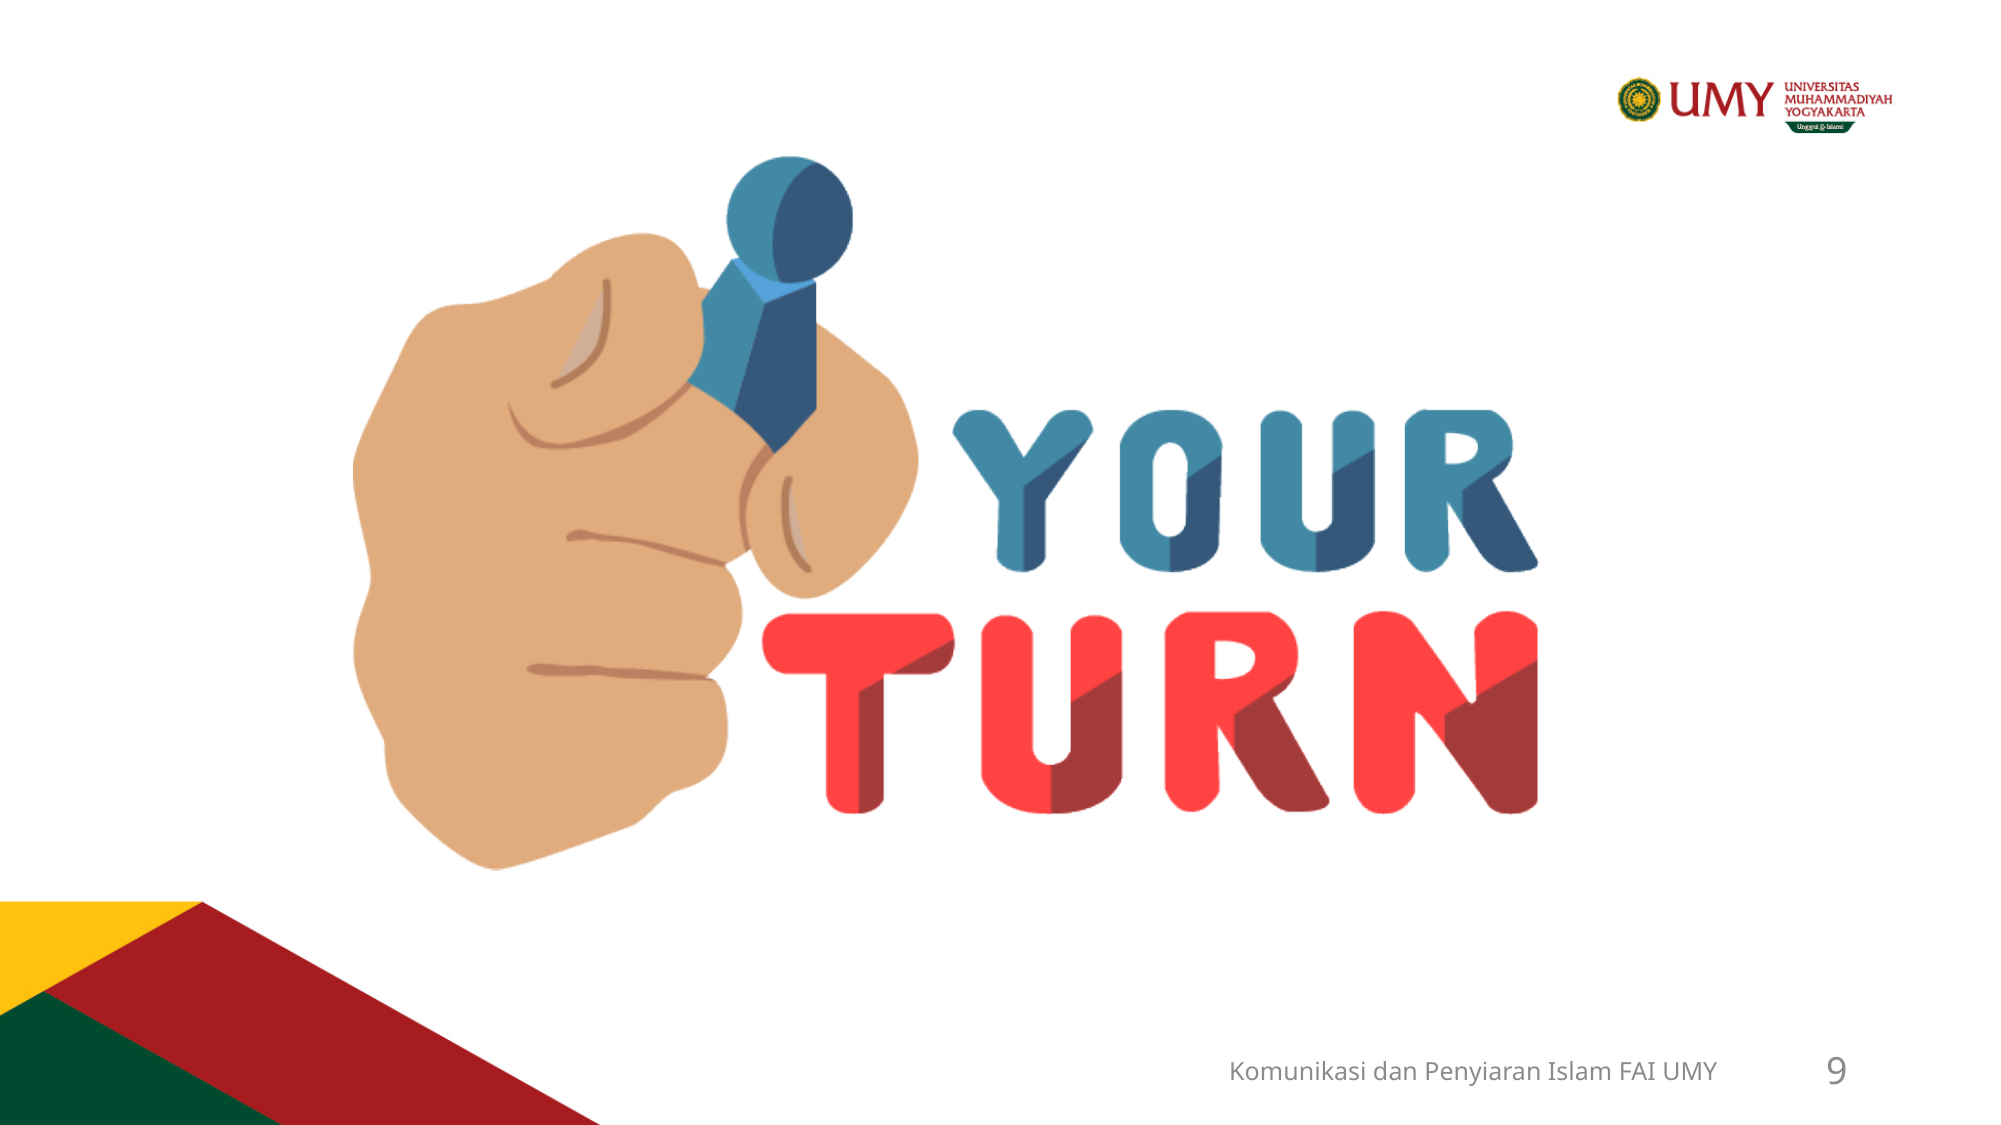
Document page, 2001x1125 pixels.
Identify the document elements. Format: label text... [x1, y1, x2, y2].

footer Komunikasi dan Penyiaran Islam FAI UMY [1034, 1042, 1733, 1103]
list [353, 156, 1573, 871]
picture [0, 0, 2001, 1125]
slide_number 9 [1733, 1042, 1863, 1103]
